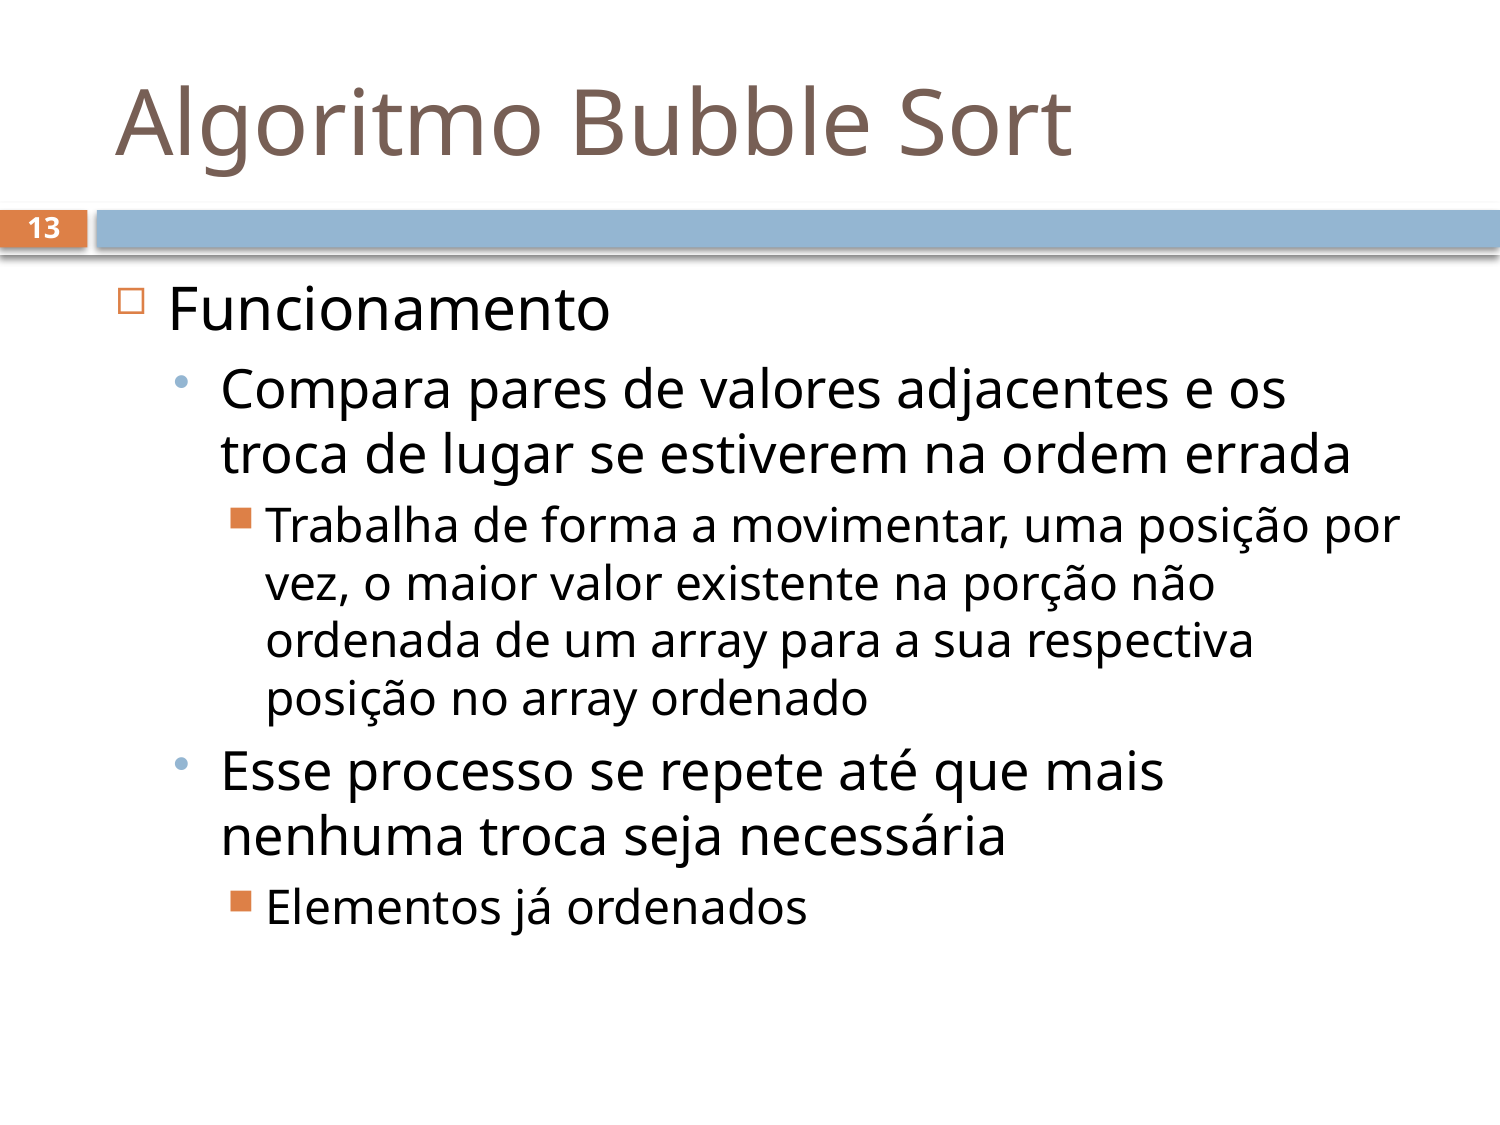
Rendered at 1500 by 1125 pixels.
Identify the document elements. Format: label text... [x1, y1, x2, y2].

title Algoritmo Bubble Sort [100, 37, 1438, 200]
list Funcionamento Compara pares de valores adjacentes e os troca de lugar se estiverem na ordem errada Trabalha de forma a movimentar, uma posição por vez, o maior valor existente na porção não ordenada de um array para a sua respectiva posição no array ordenado Esse processo se repete até que mais nenhuma troca seja necessária Elementos já ordenados [100, 262, 1438, 1000]
slide_number 13 [0, 208, 88, 249]
